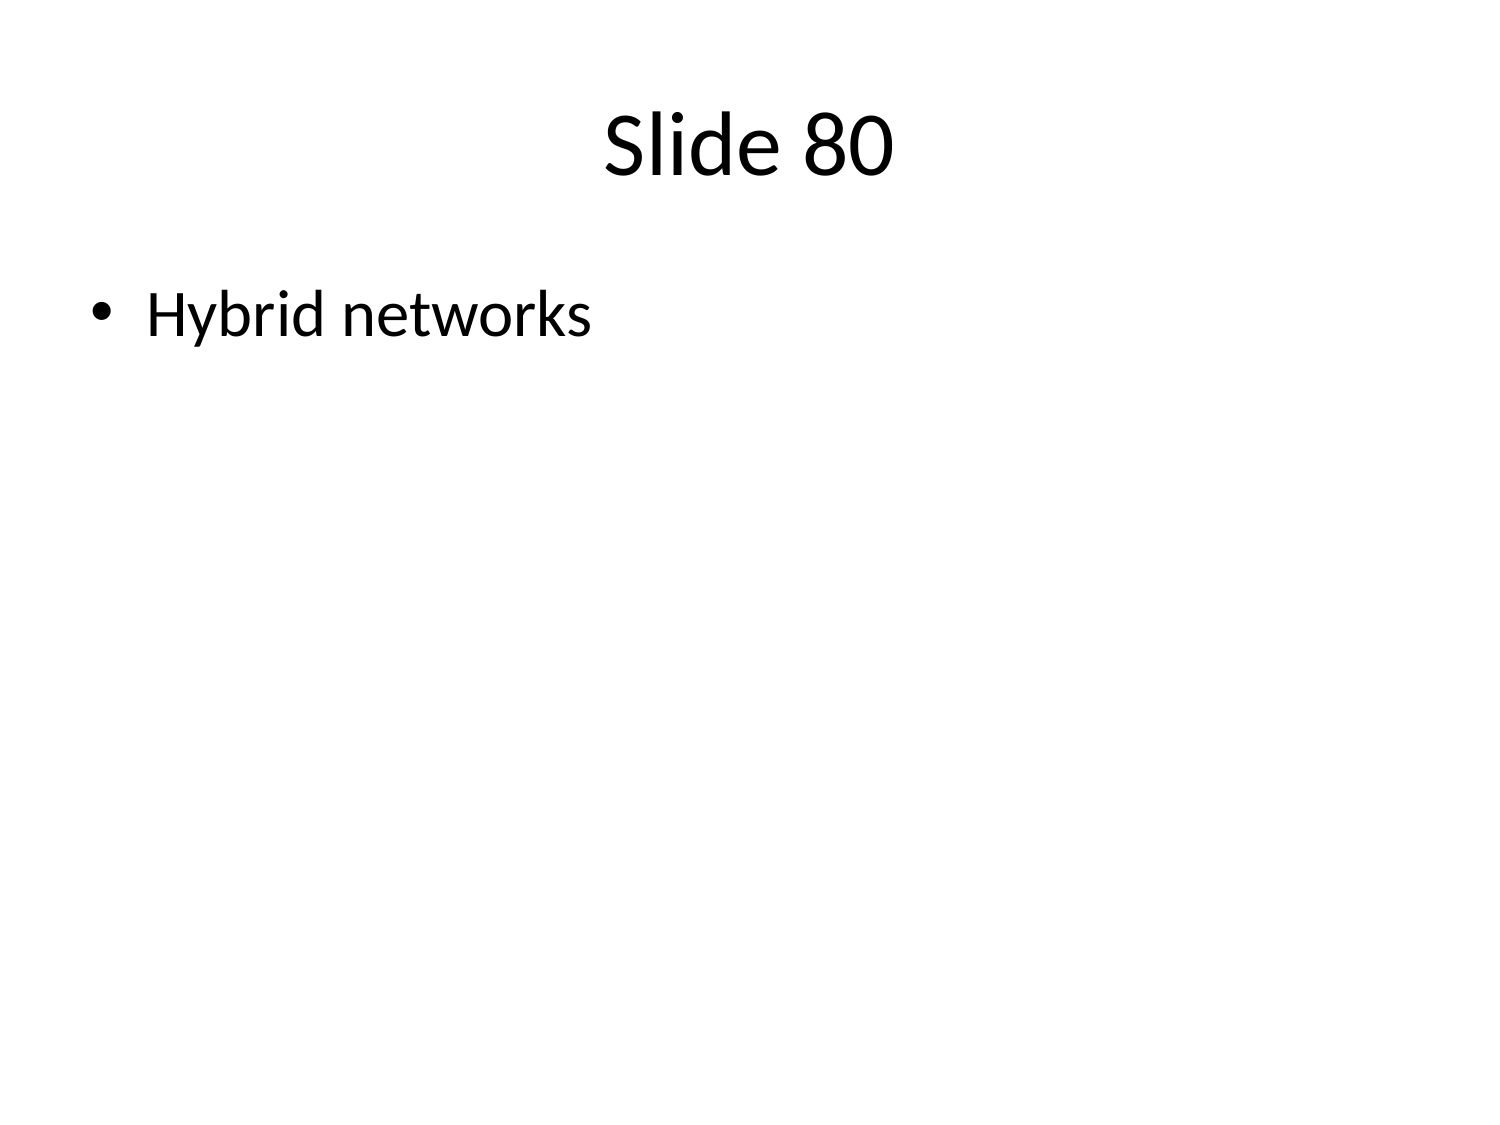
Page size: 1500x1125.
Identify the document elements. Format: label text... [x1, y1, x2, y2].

list Hybrid networks [75, 262, 1425, 1005]
title Slide 80 [75, 45, 1425, 233]
